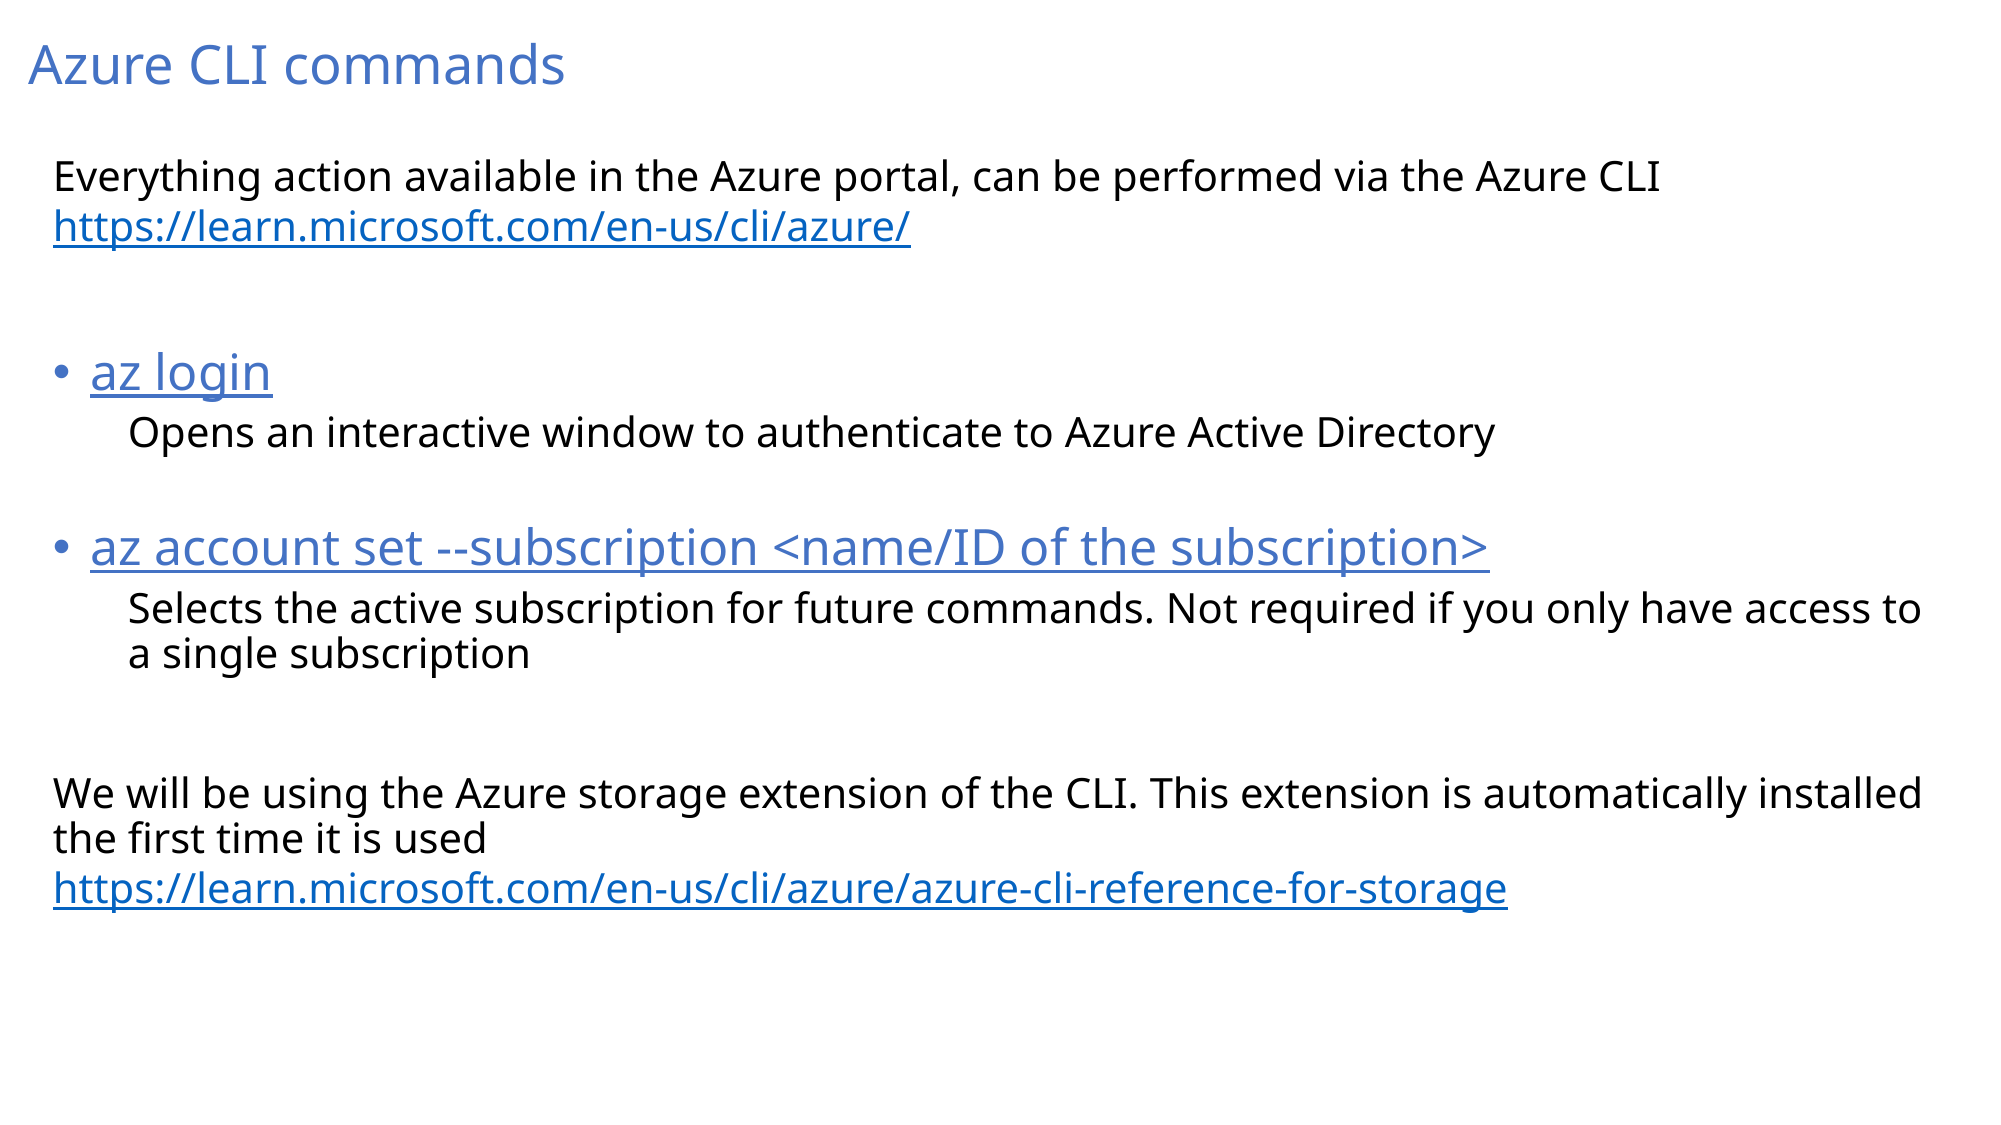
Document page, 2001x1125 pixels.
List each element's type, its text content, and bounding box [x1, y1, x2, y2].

list Everything action available in the Azure portal, can be performed via the Azure CLI https://learn.microsoft.com/en-us/cli/azure/ az login Opens an interactive window to authenticate to Azure Active Directory az account set --subscription <name/ID of the subscription> Selects the active subscription for future commands. Not required if you only have access to a single subscription We will be using the Azure storage extension of the CLI. This extension is automatically installed the first time it is used https://learn.microsoft.com/en-us/cli/azure/azure-cli-reference-for-storage [37, 148, 1941, 1014]
title Azure CLI commands [14, 22, 1941, 112]
